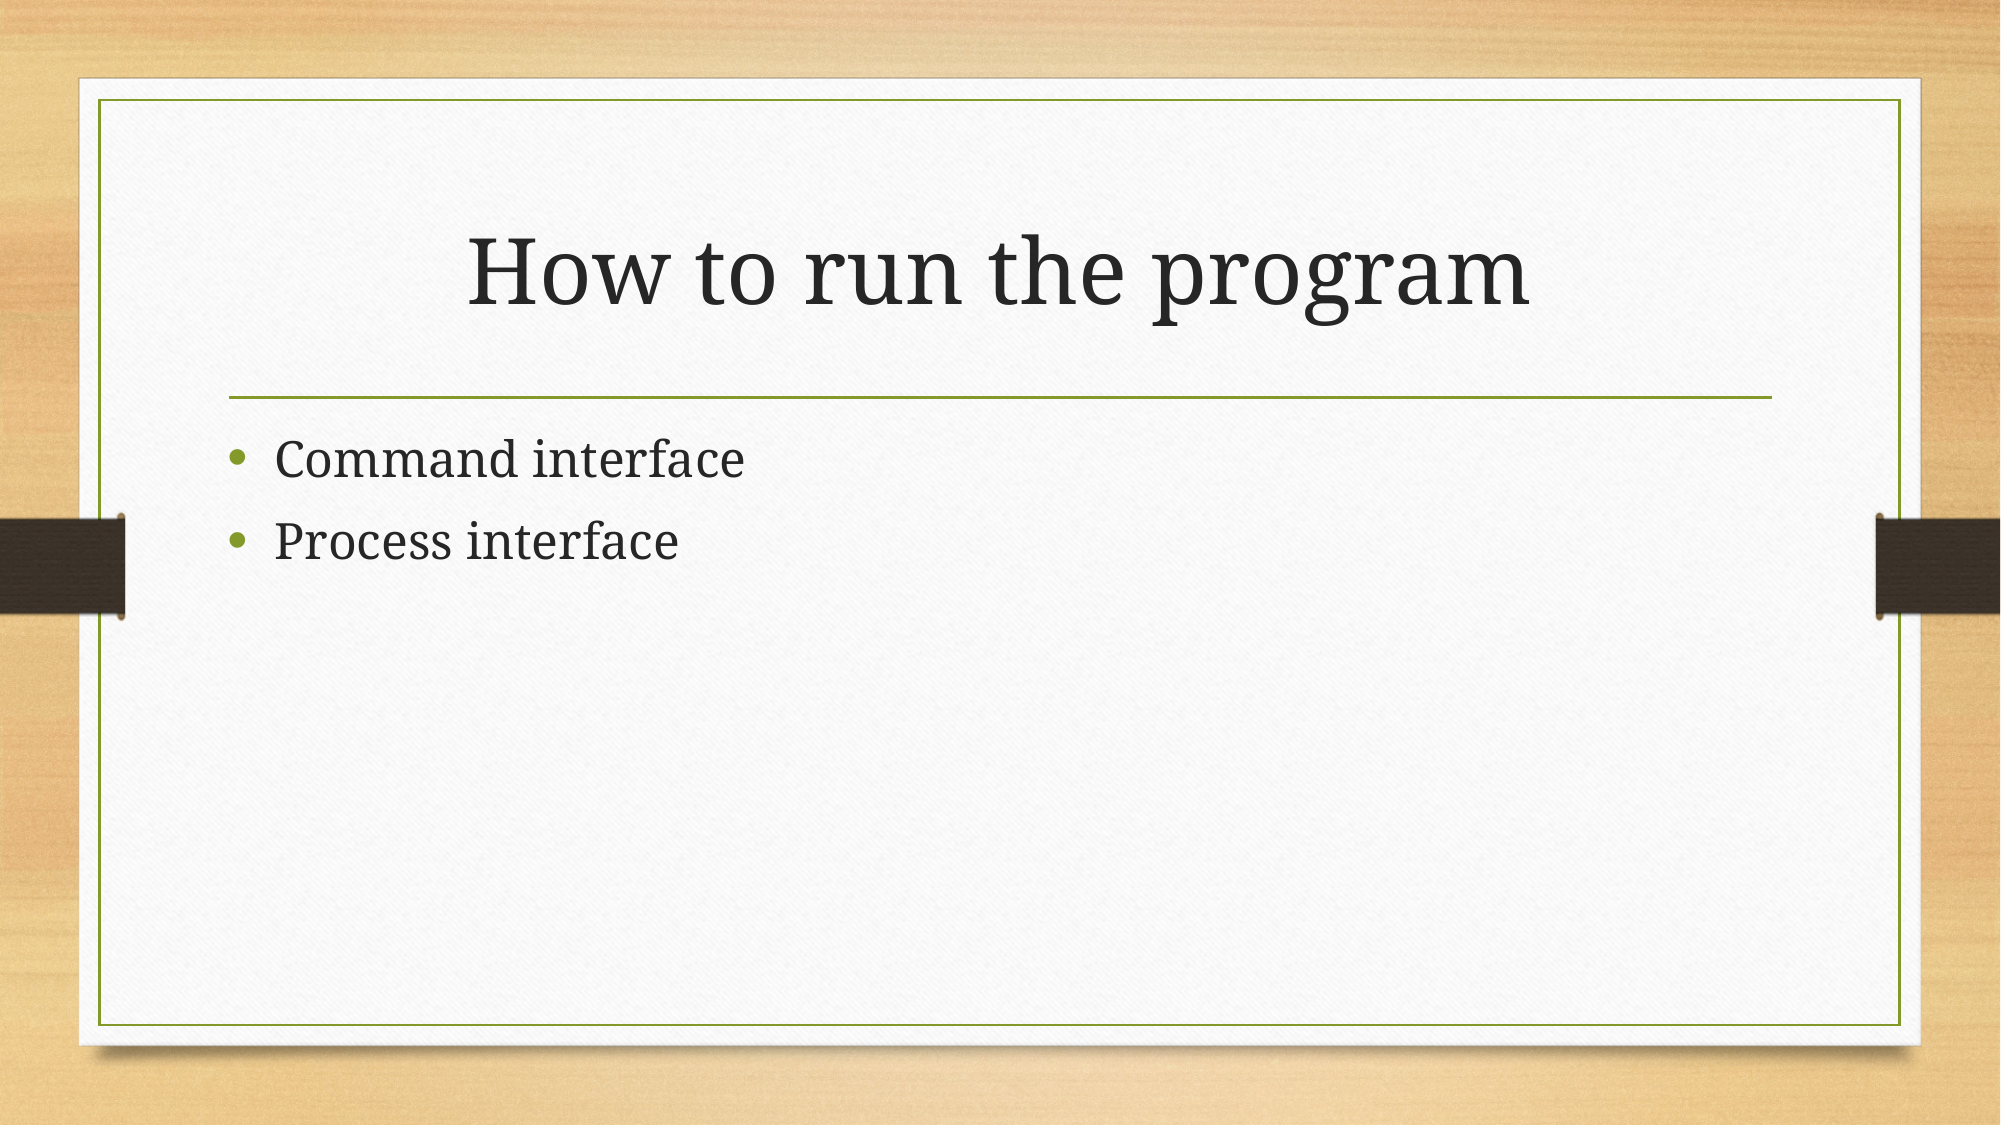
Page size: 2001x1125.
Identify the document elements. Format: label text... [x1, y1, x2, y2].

list Command interface Process interface [212, 419, 1788, 964]
picture [0, 0, 2001, 1125]
title How to run the program [212, 161, 1788, 375]
